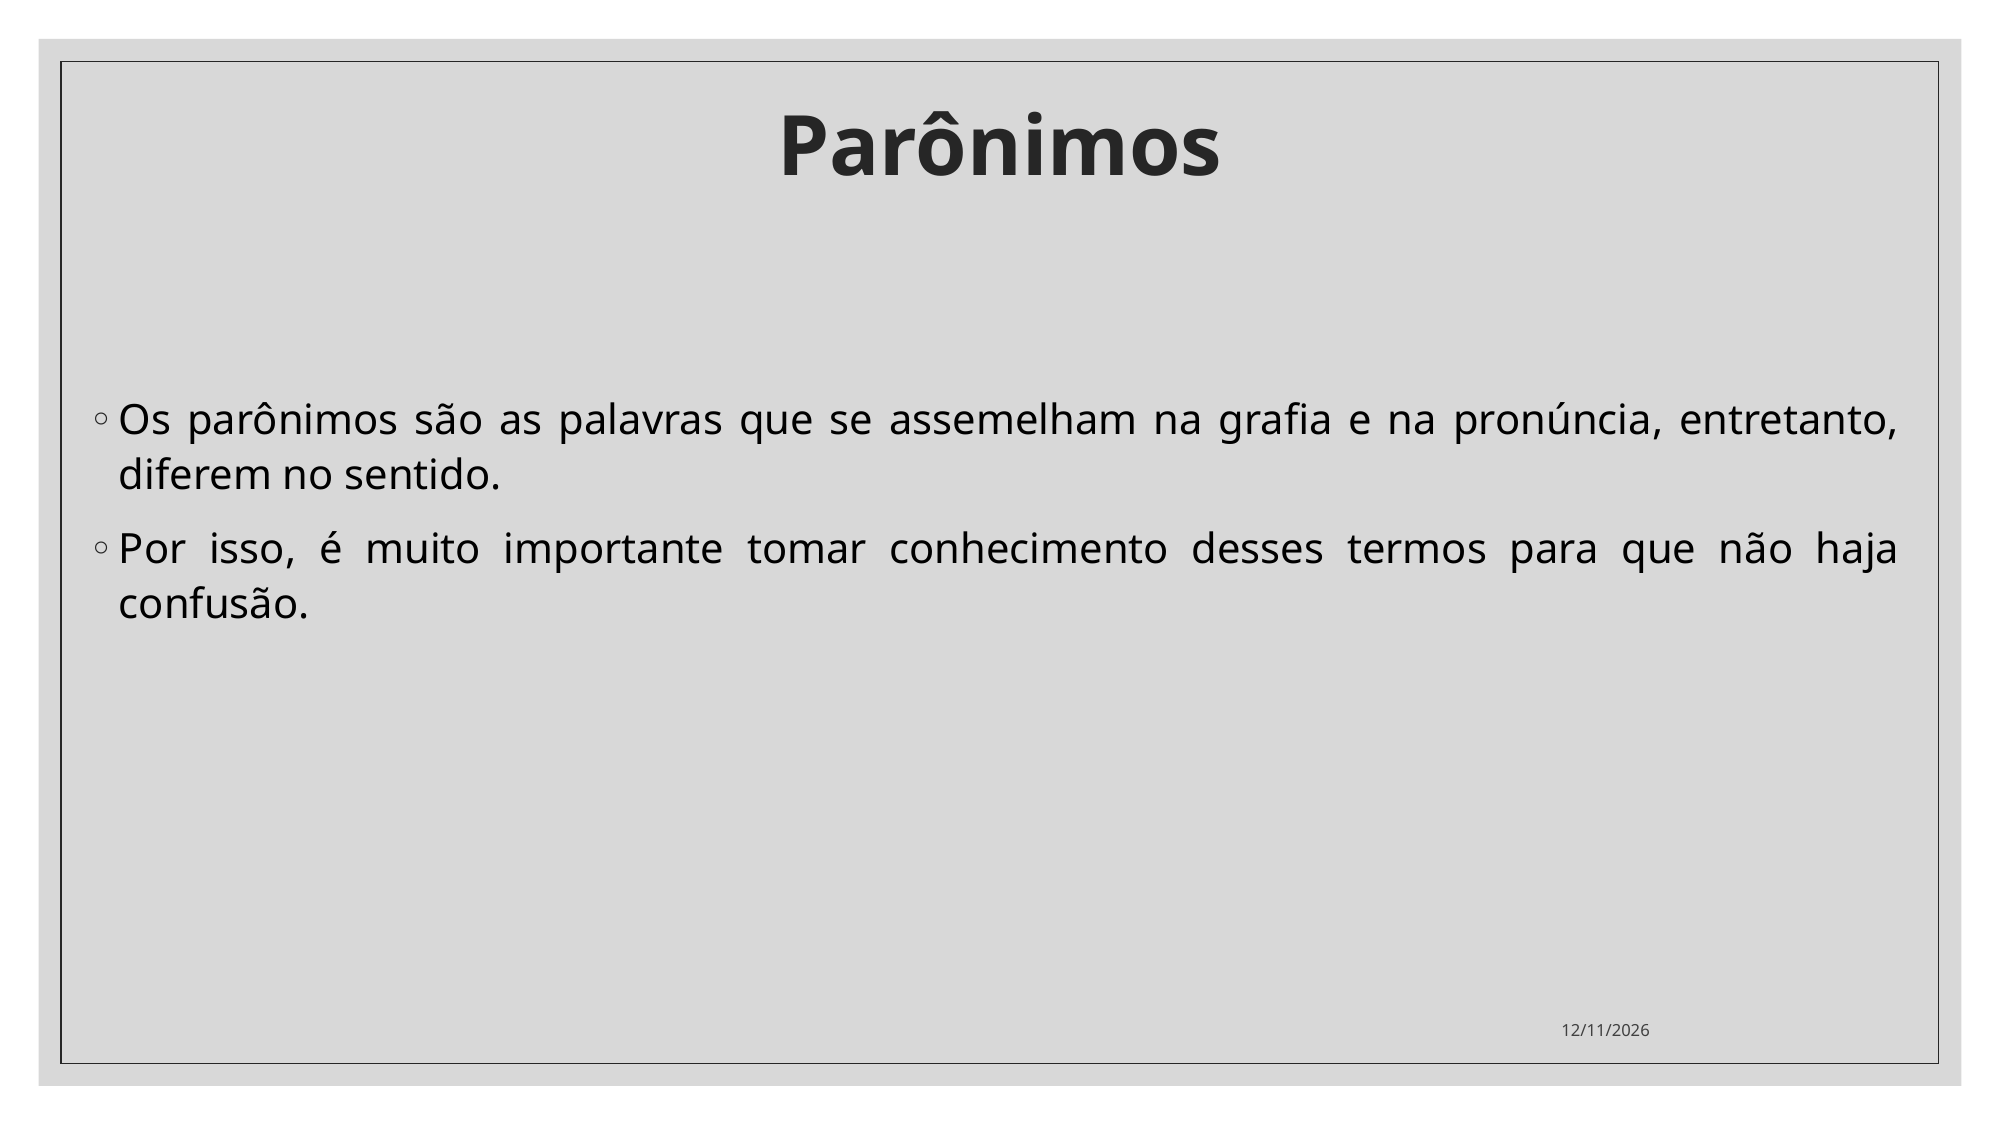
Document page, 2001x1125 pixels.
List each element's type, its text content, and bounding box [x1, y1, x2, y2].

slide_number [1190, 990, 1665, 1050]
title Parônimos [174, 94, 1825, 203]
list Os parônimos são as palavras que se assemelham na grafia e na pronúncia, entretanto, diferem no sentido. Por isso, é muito importante tomar conhecimento desses termos para que não haja confusão. [73, 380, 1916, 1031]
